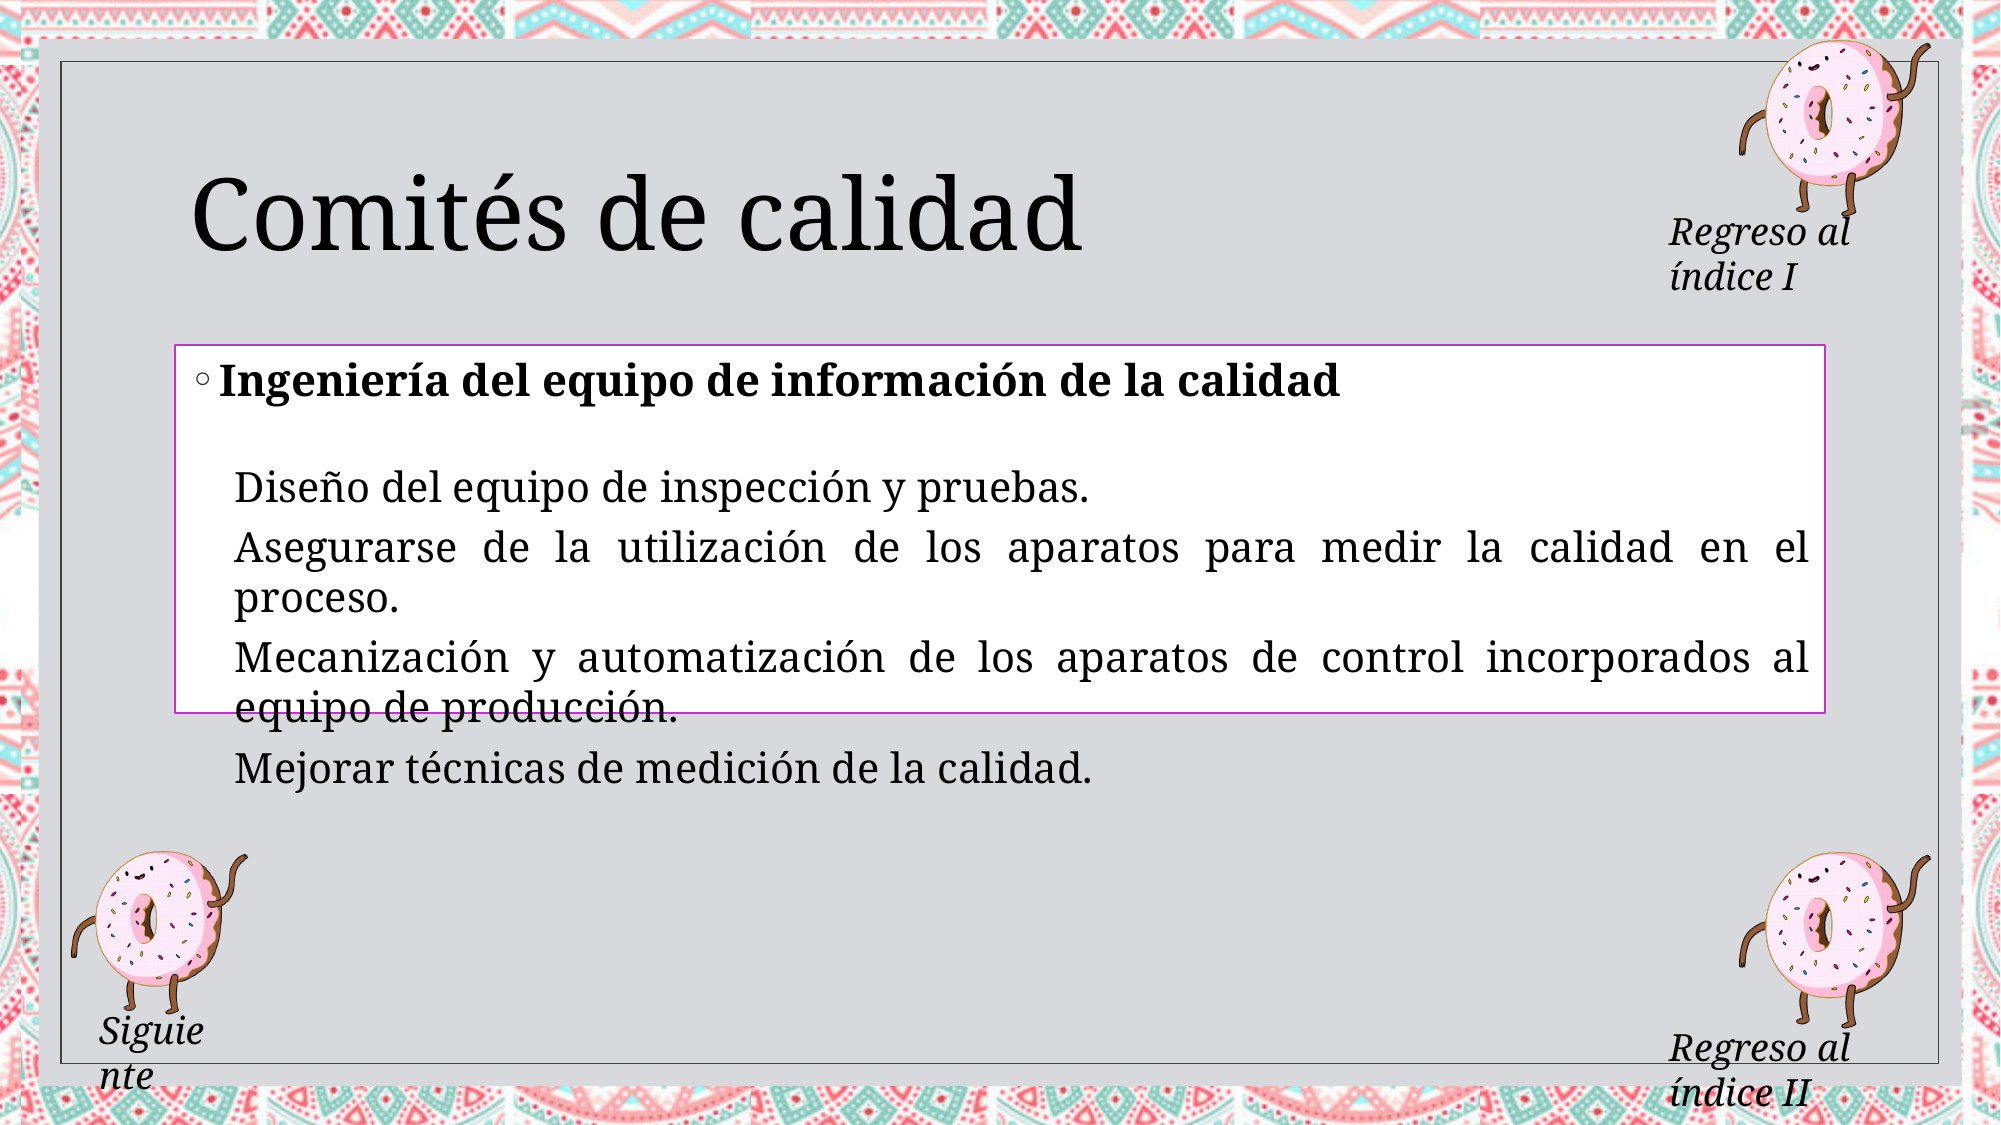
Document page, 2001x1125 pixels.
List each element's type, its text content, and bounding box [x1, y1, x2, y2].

text_box Regreso al índice I [1654, 200, 1932, 305]
picture [0, 0, 2001, 1125]
text_box Regreso al índice II [1654, 1016, 1932, 1121]
title Comités de calidad [174, 105, 1825, 331]
list Ingeniería del equipo de información de la calidad Diseño del equipo de inspección y pruebas. Asegurarse de la utilización de los aparatos para medir la calidad en el proceso. Mecanización y automatización de los aparatos de control incorporados al equipo de producción. Mejorar técnicas de medición de la calidad. [174, 344, 1826, 714]
text_box Siguiente [84, 1023, 233, 1105]
